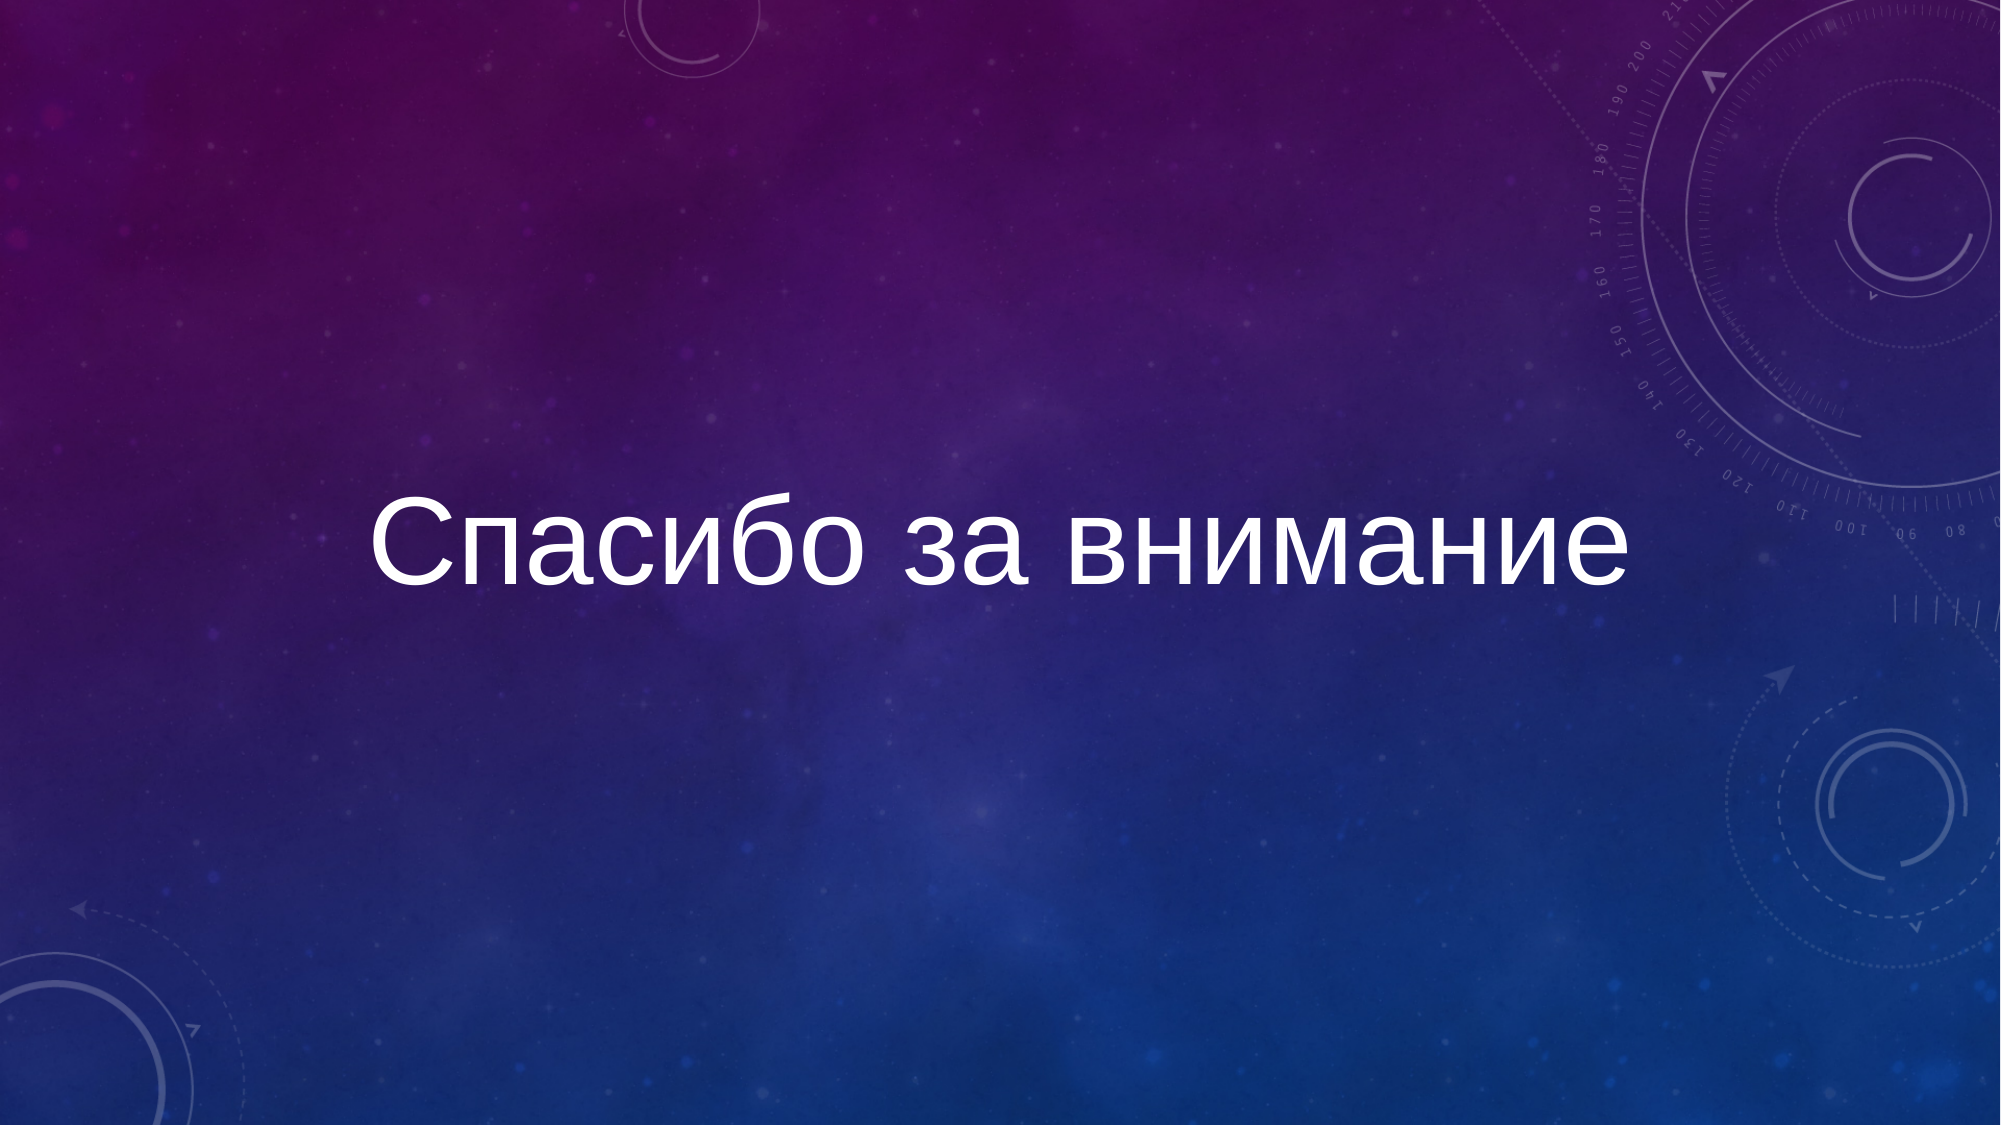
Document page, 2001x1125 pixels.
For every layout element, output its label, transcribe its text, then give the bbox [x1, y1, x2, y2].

picture [0, 0, 2001, 1125]
text_box Спасибо за внимание [0, 451, 2000, 617]
